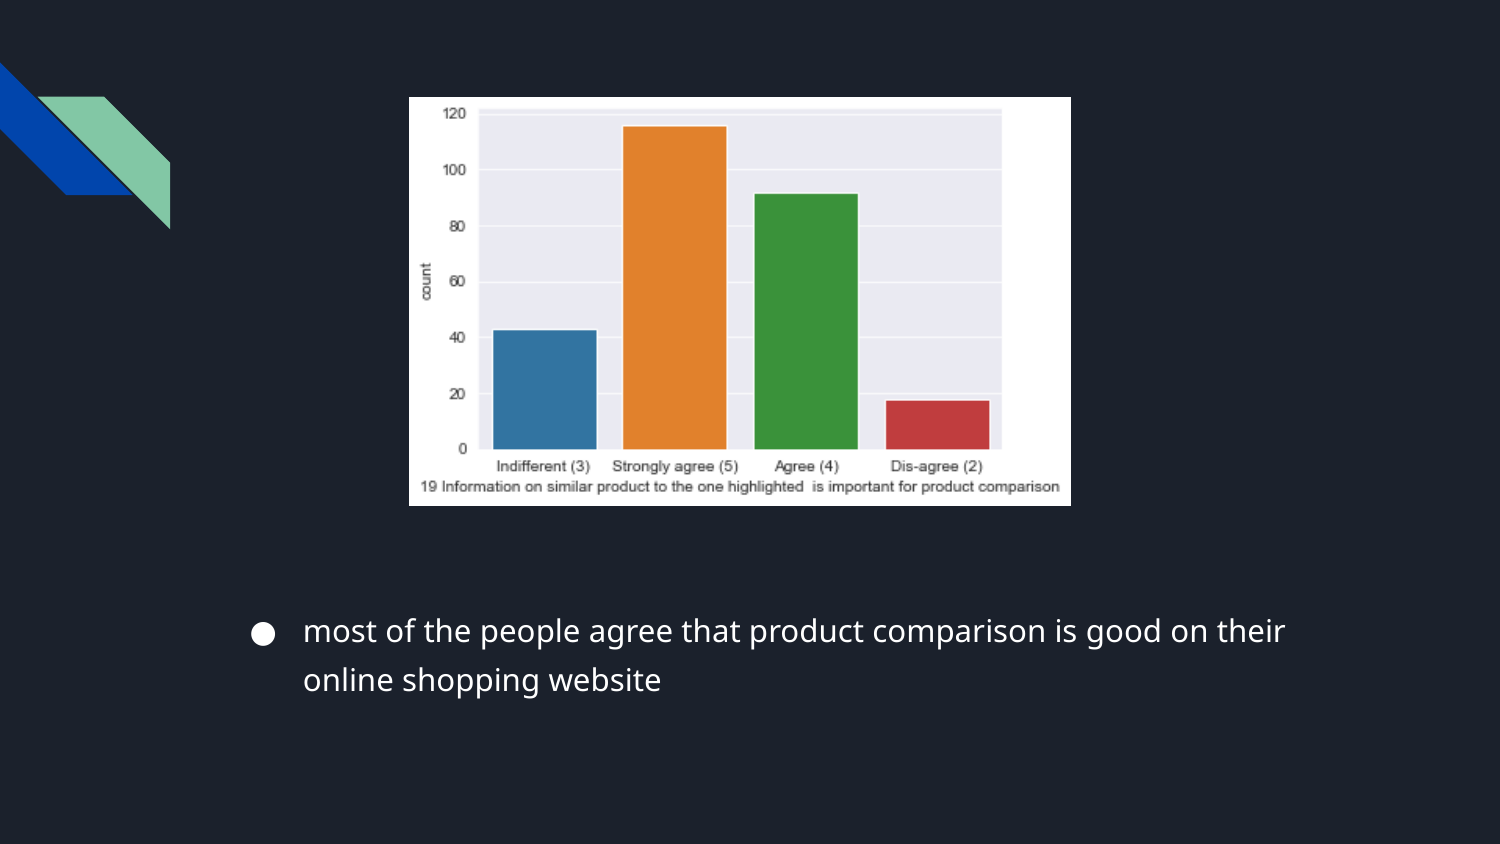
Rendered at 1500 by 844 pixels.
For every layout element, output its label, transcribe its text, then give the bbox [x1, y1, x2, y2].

picture [409, 97, 1071, 506]
list most of the people agree that product comparison is good on their online shopping website [212, 257, 1368, 735]
